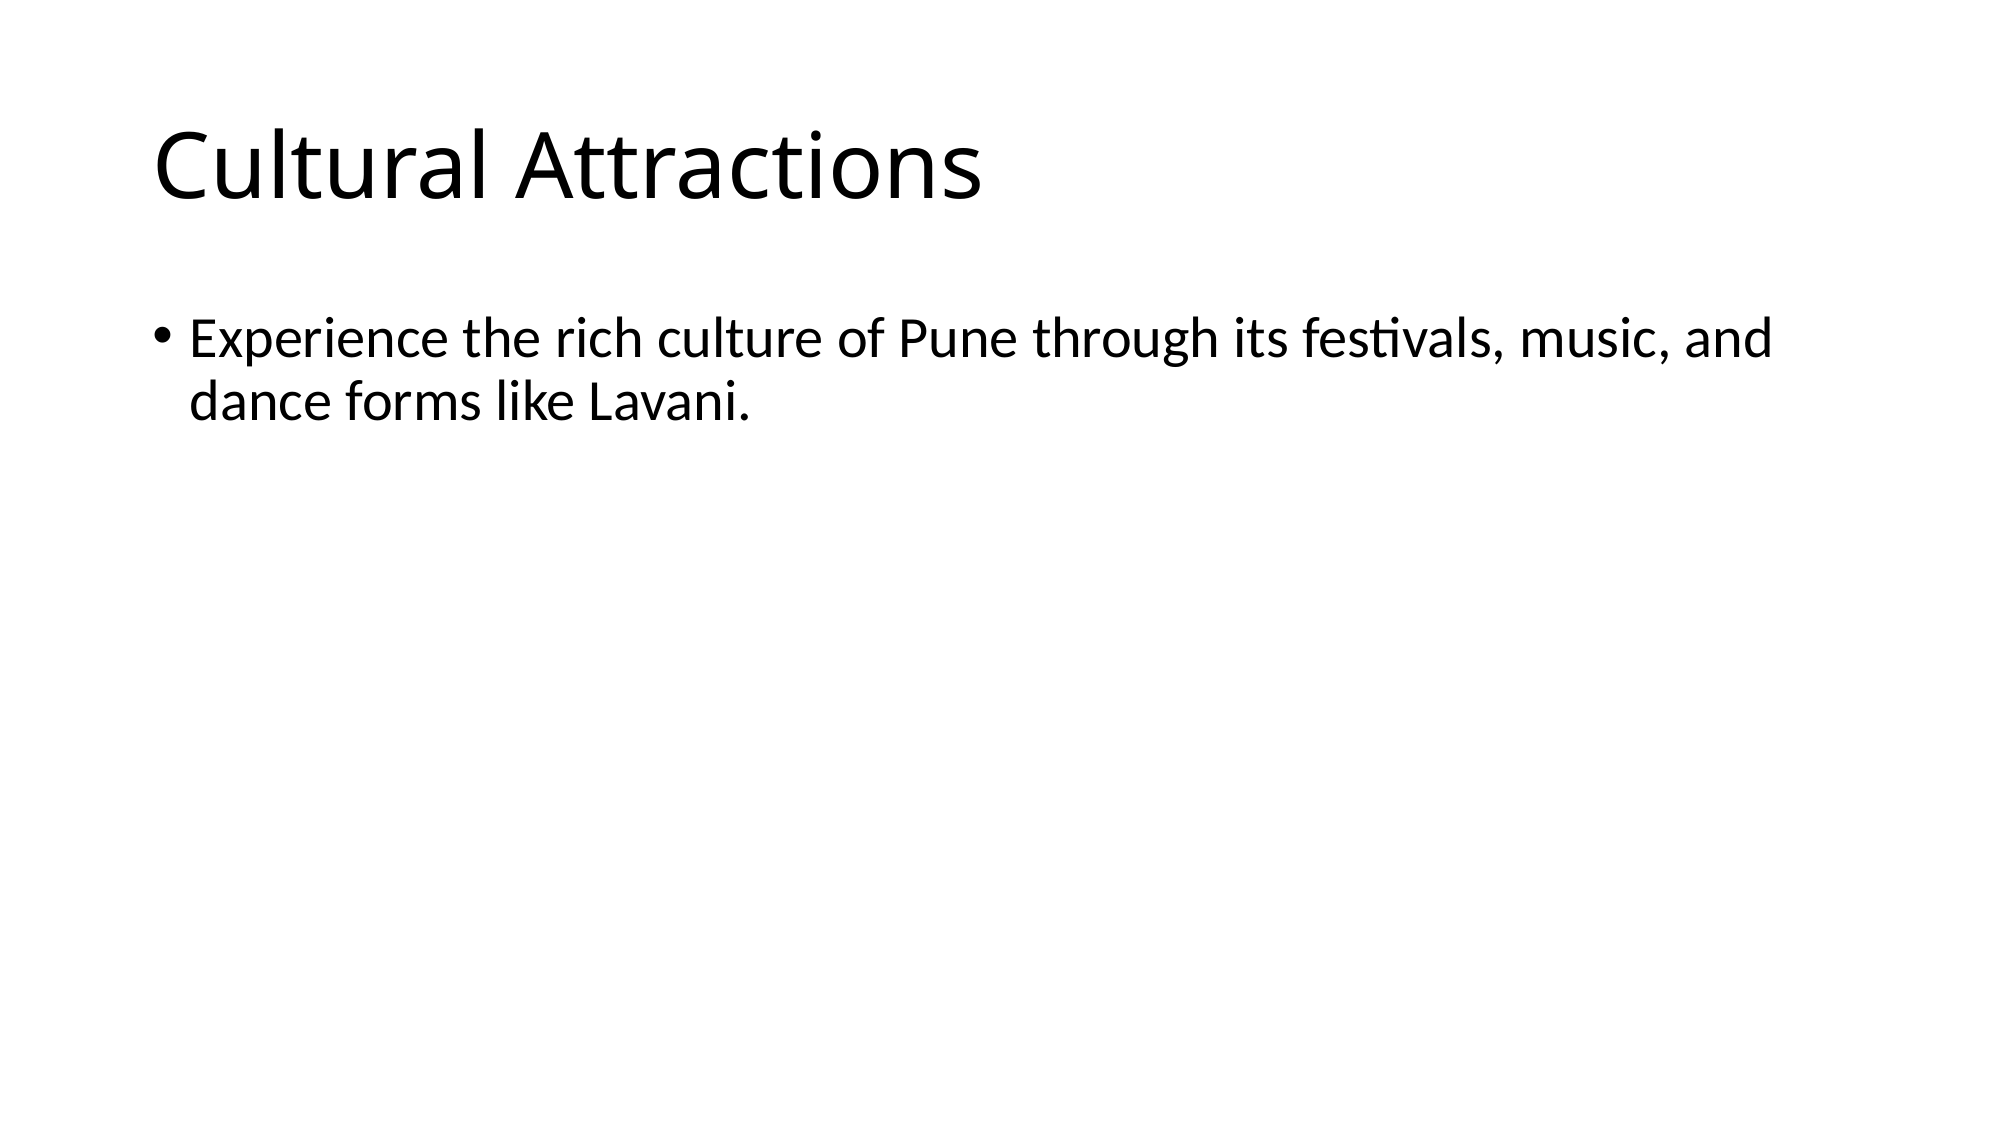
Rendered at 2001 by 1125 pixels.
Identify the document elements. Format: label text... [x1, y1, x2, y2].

title Cultural Attractions [137, 59, 1863, 278]
list Experience the rich culture of Pune through its festivals, music, and dance forms like Lavani. [137, 299, 1863, 1014]
